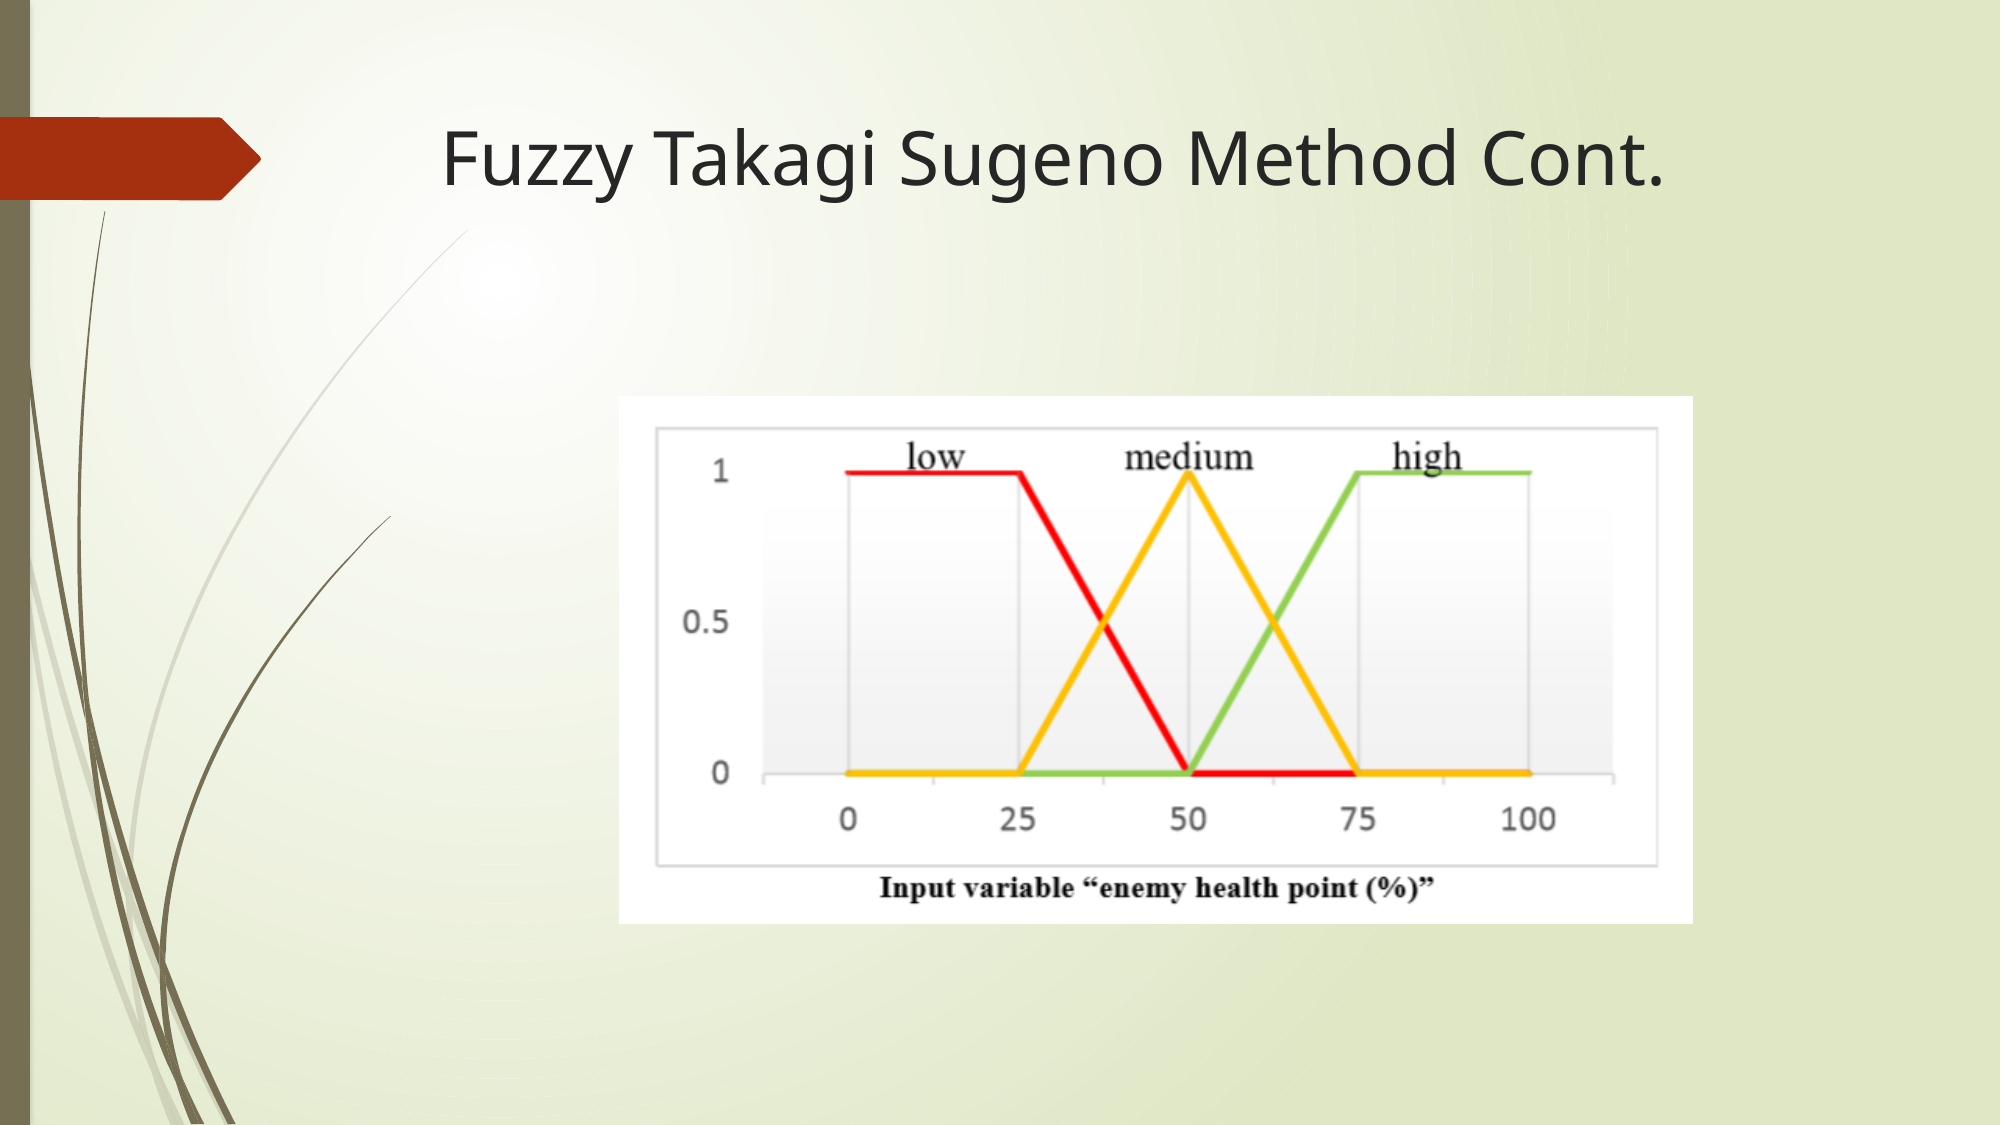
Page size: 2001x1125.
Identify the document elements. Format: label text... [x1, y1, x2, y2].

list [618, 395, 1694, 924]
title Fuzzy Takagi Sugeno Method Cont. [425, 102, 1888, 313]
